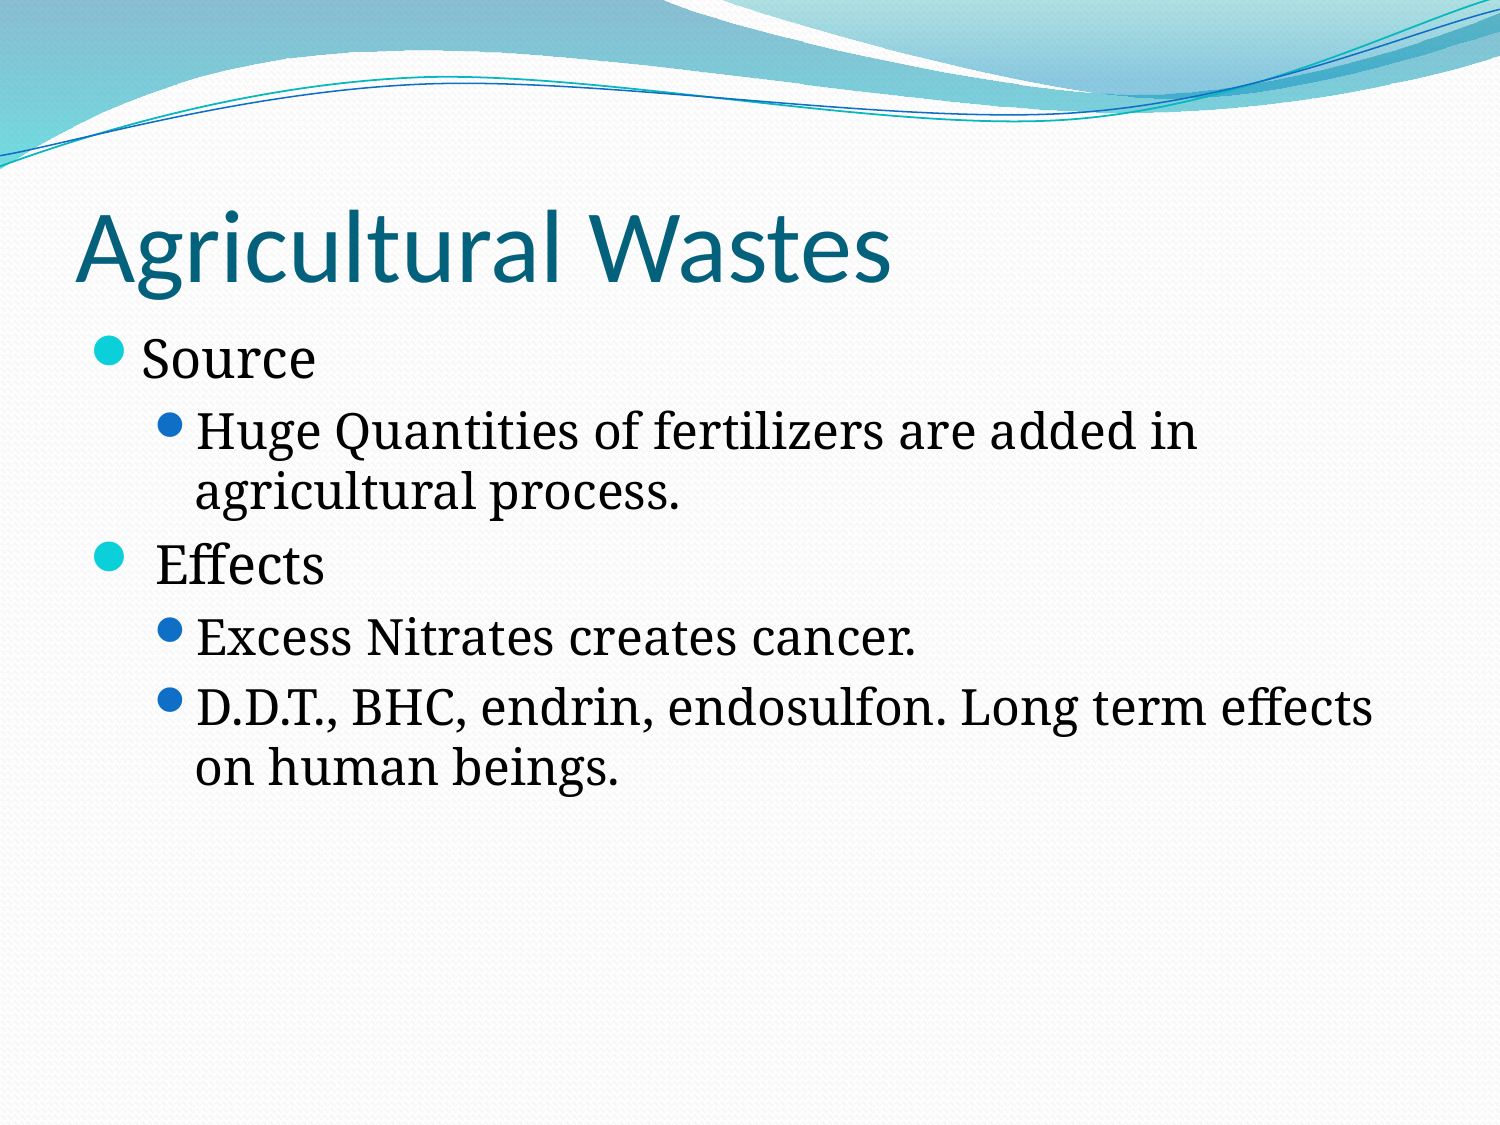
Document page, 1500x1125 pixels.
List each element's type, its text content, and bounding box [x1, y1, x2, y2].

list Source Huge Quantities of fertilizers are added in agricultural process. Effects Excess Nitrates creates cancer. D.D.T., BHC, endrin, endosulfon. Long term effects on human beings. [75, 317, 1425, 1038]
title Agricultural Wastes [75, 115, 1425, 303]
